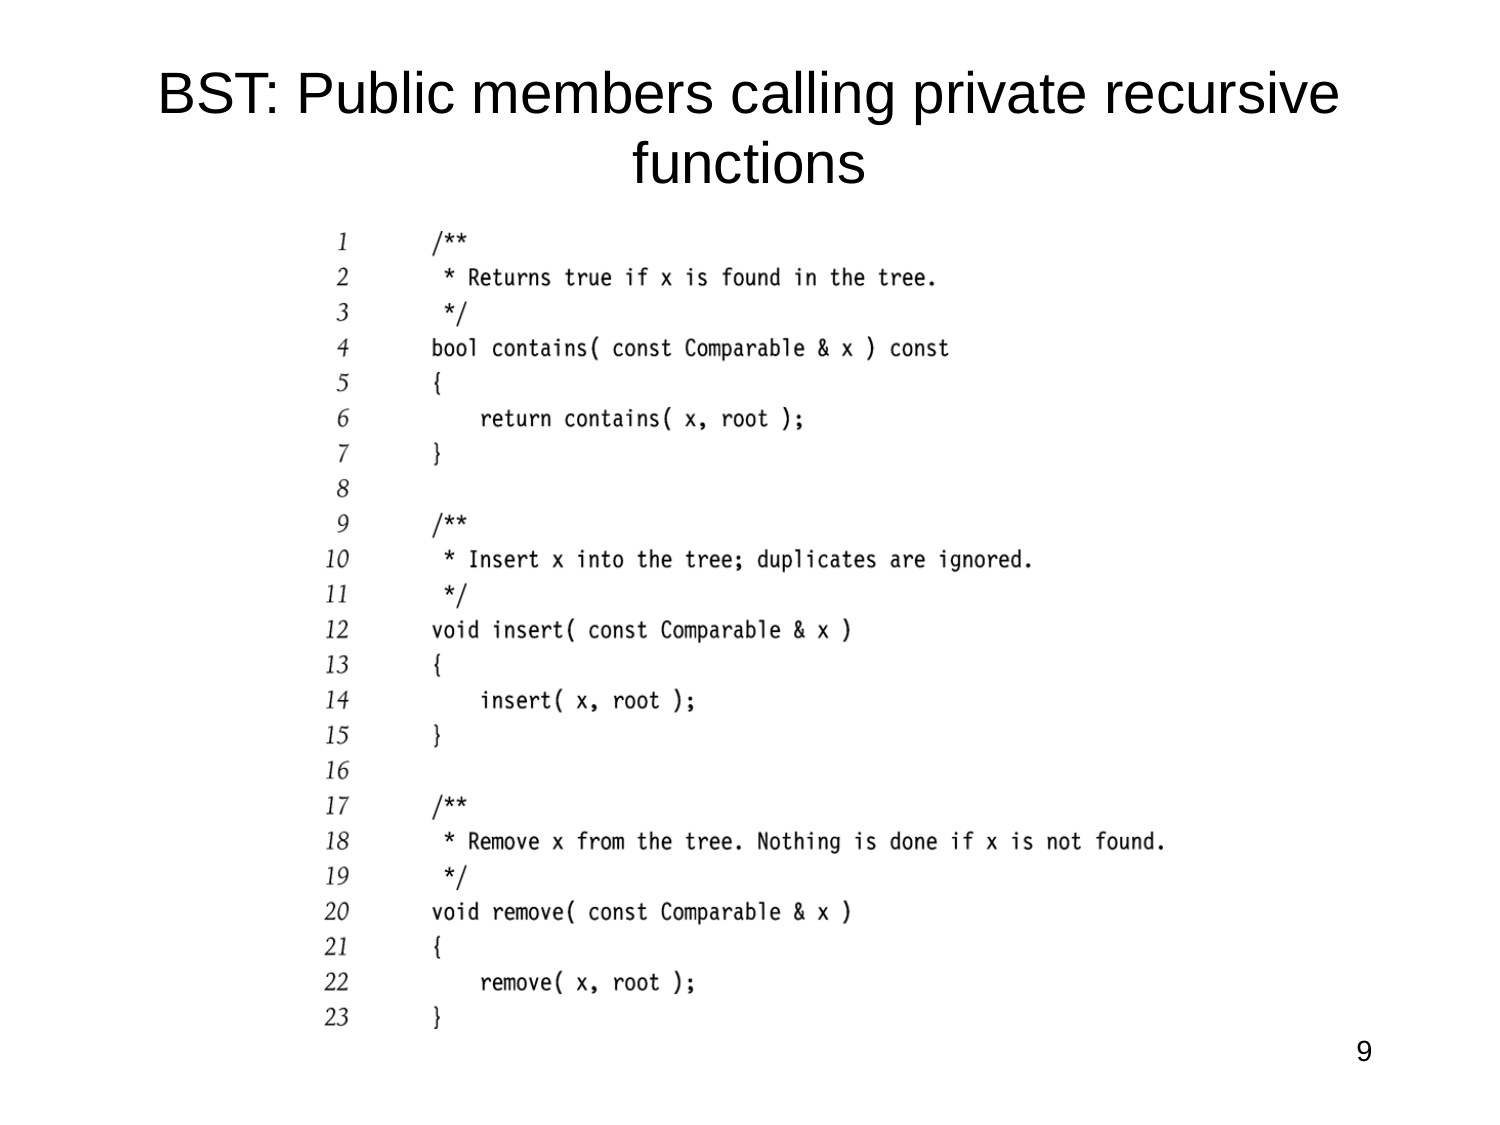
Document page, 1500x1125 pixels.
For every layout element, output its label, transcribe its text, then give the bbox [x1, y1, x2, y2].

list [324, 231, 1163, 1029]
slide_number 9 [1074, 1024, 1388, 1101]
title BST: Public members calling private recursive functions [112, 62, 1388, 188]
